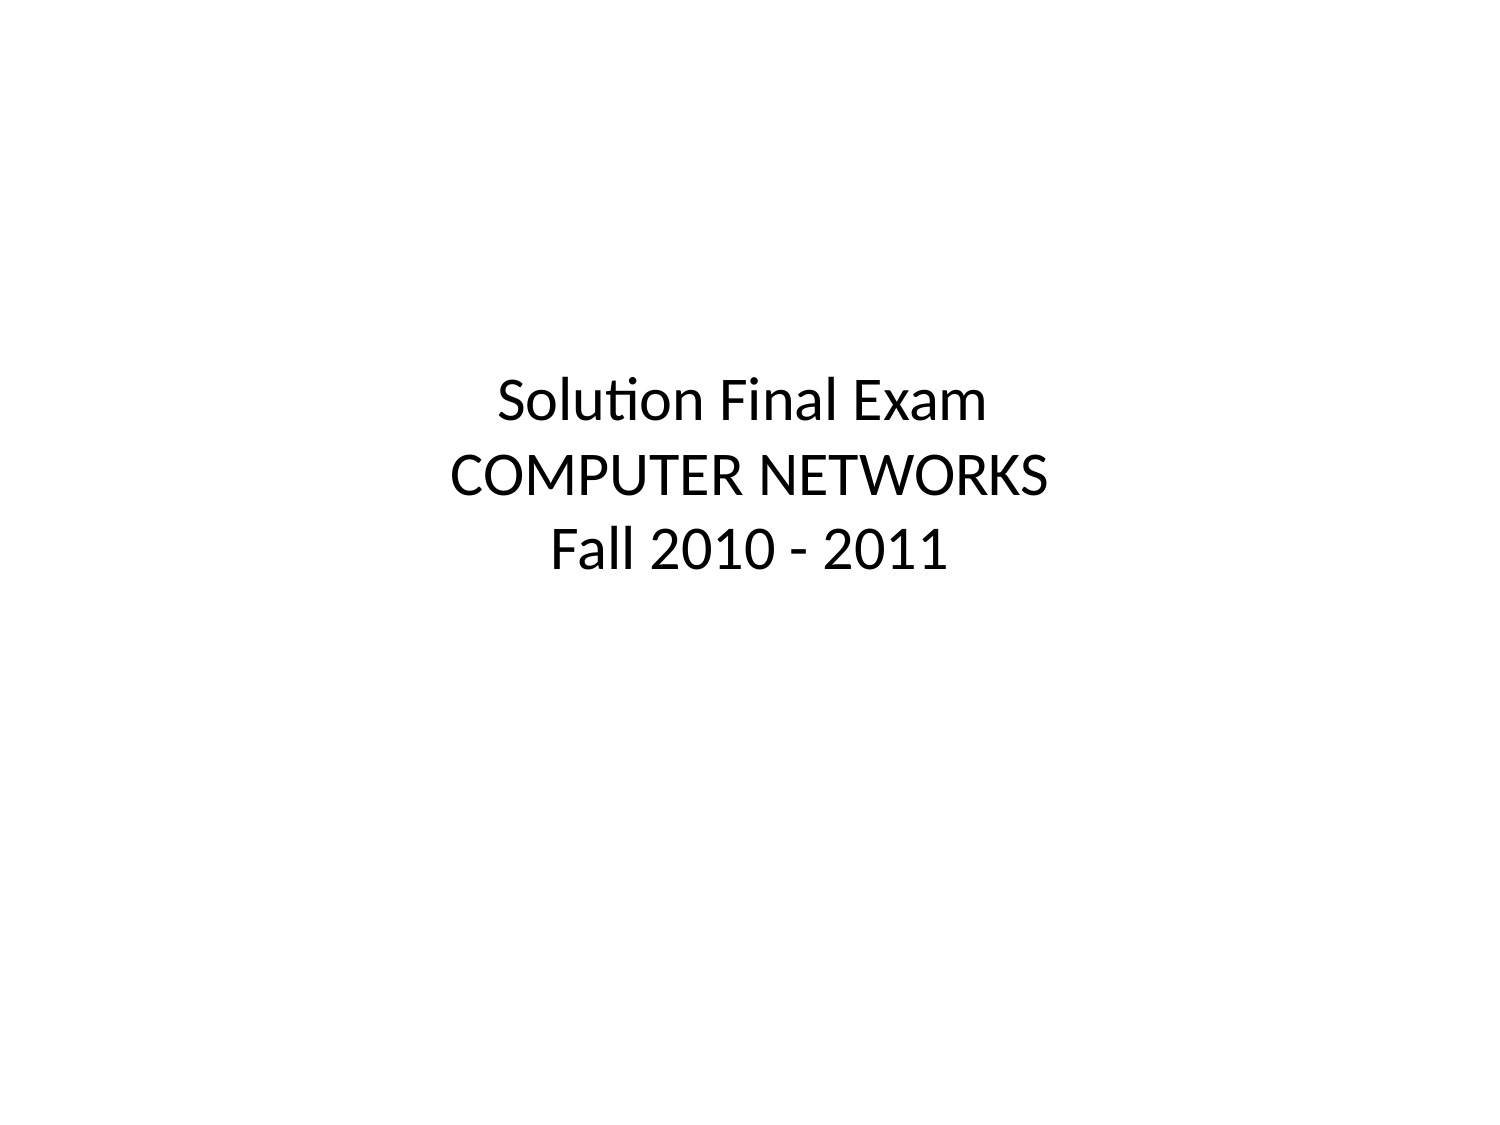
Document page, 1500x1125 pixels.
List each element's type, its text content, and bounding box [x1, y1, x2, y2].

title Solution Final Exam COMPUTER NETWORKS Fall 2010 - 2011 [112, 349, 1388, 591]
